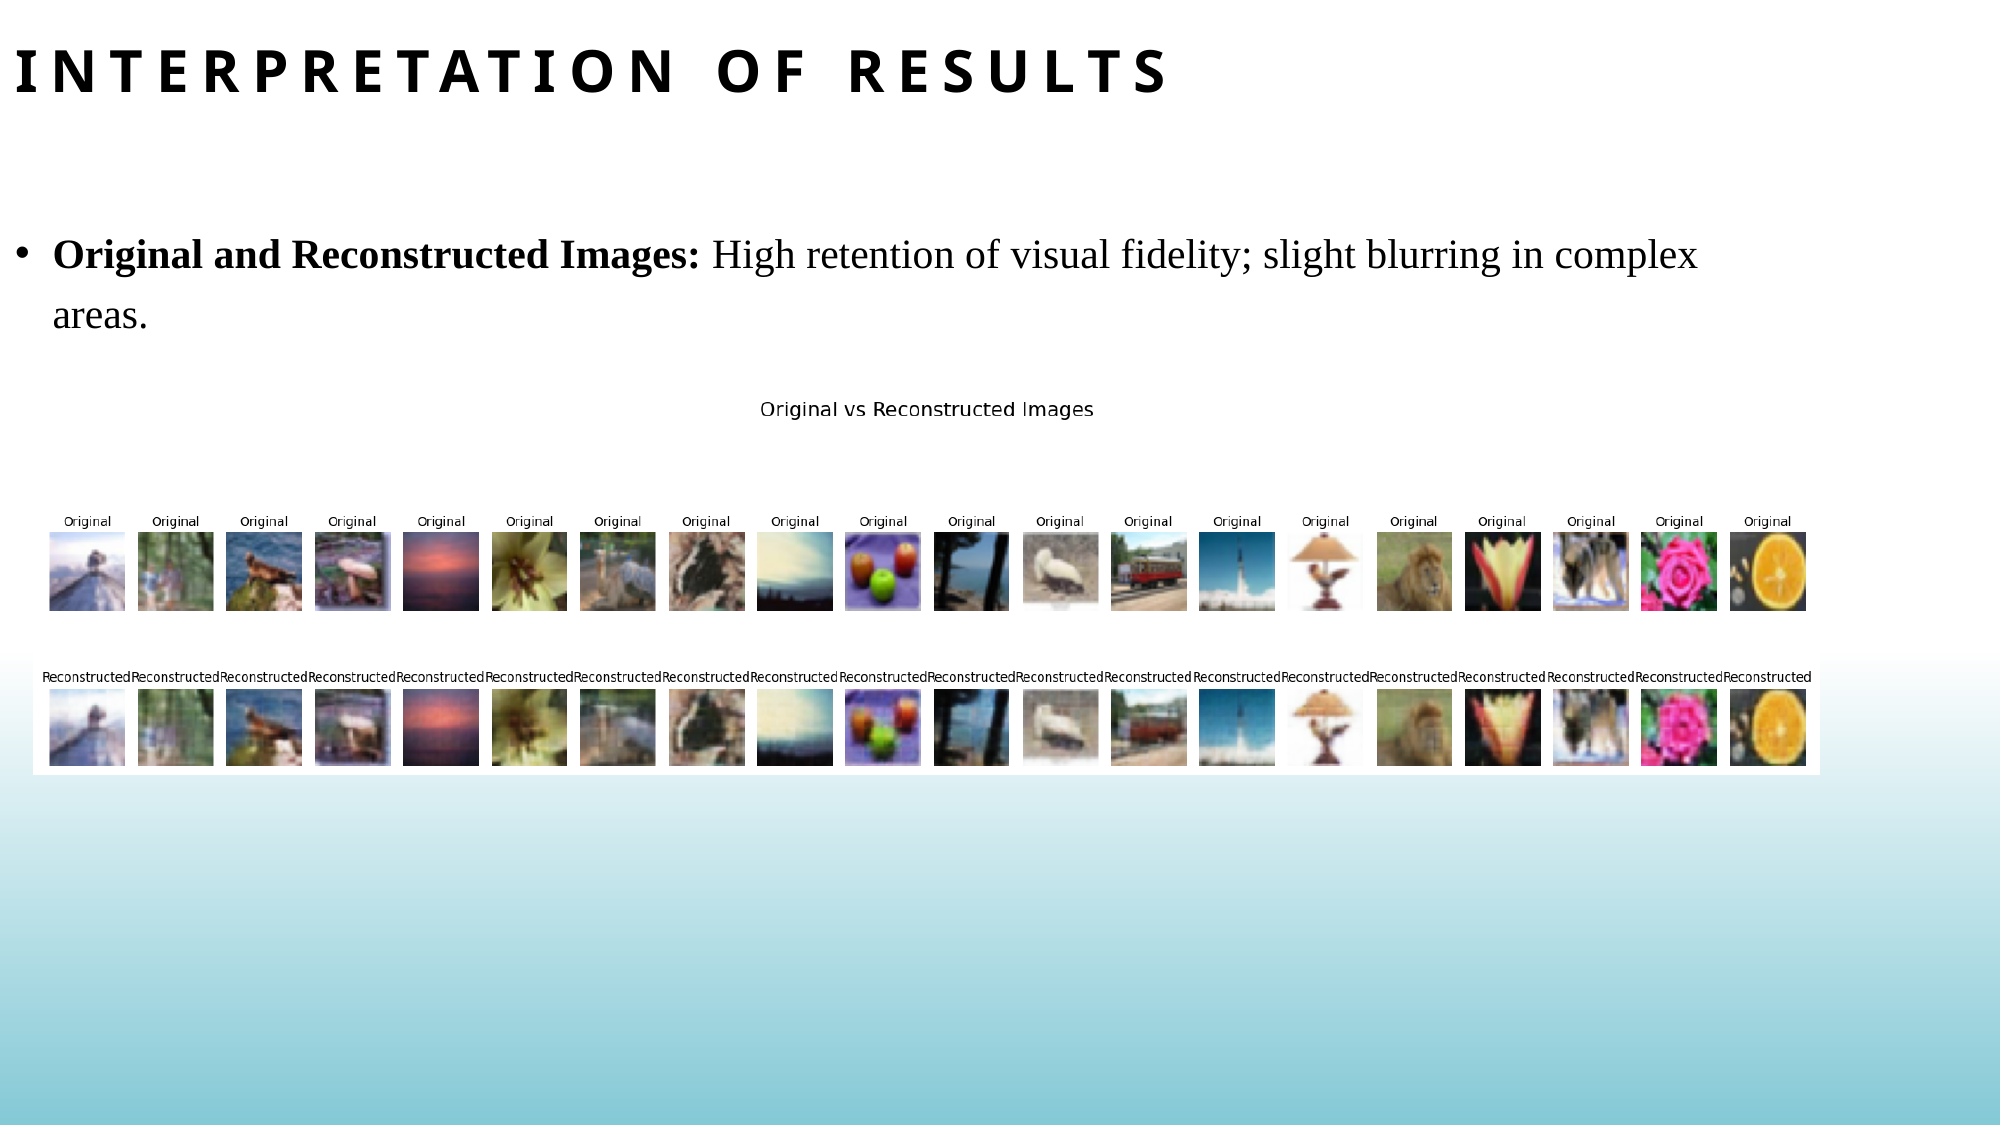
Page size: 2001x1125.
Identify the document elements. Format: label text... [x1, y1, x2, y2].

list Original and Reconstructed Images: High retention of visual fidelity; slight blurring in complex areas. [0, 209, 1813, 899]
picture [33, 392, 1820, 775]
title Interpretation of Results [0, 0, 1688, 112]
